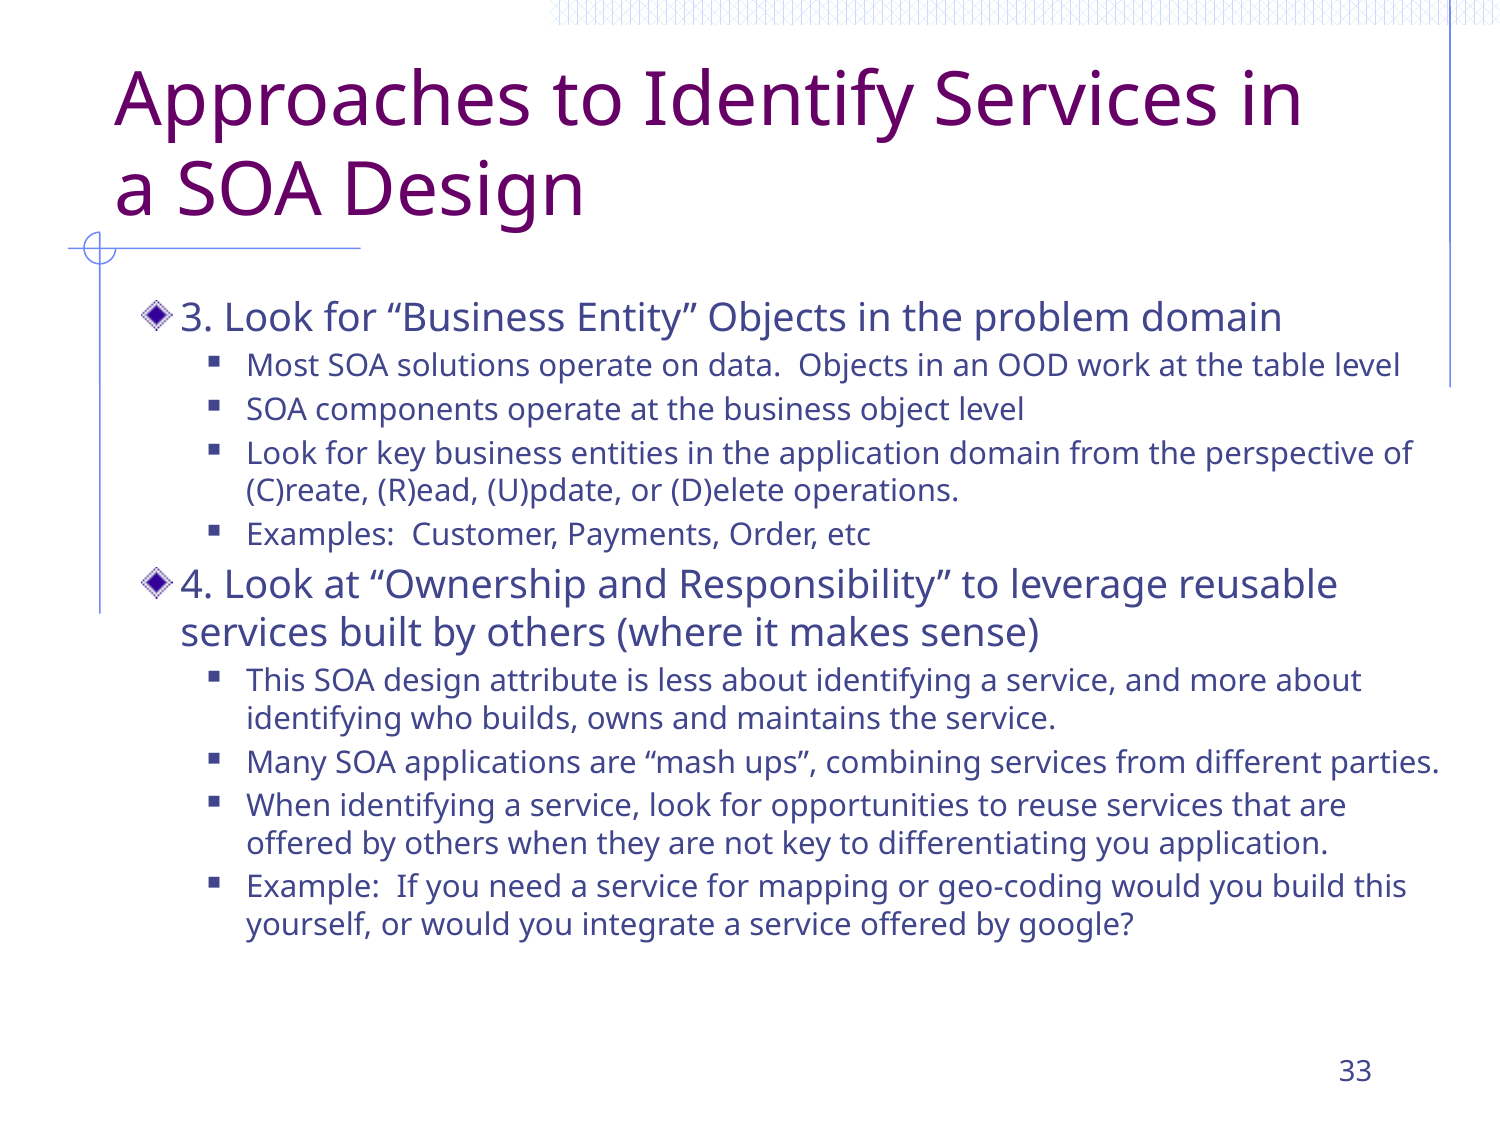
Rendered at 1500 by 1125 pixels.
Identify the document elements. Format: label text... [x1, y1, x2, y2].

title Approaches to Identify Services in a SOA Design [99, 50, 1375, 238]
picture [141, 300, 173, 331]
list 3. Look for “Business Entity” Objects in the problem domain Most SOA solutions operate on data. Objects in an OOD work at the table level SOA components operate at the business object level Look for key business entities in the application domain from the perspective of (C)reate, (R)ead, (U)pdate, or (D)elete operations. Examples: Customer, Payments, Order, etc 4. Look at “Ownership and Responsibility” to leverage reusable services built by others (where it makes sense) This SOA design attribute is less about identifying a service, and more about identifying who builds, owns and maintains the service. Many SOA applications are “mash ups”, combining services from different parties. When identifying a service, look for opportunities to reuse services that are offered by others when they are not key to differentiating you application. Example: If you need a service for mapping or geo-coding would you build this yourself, or would you integrate a service offered by google? [126, 284, 1463, 1100]
picture [141, 567, 173, 599]
